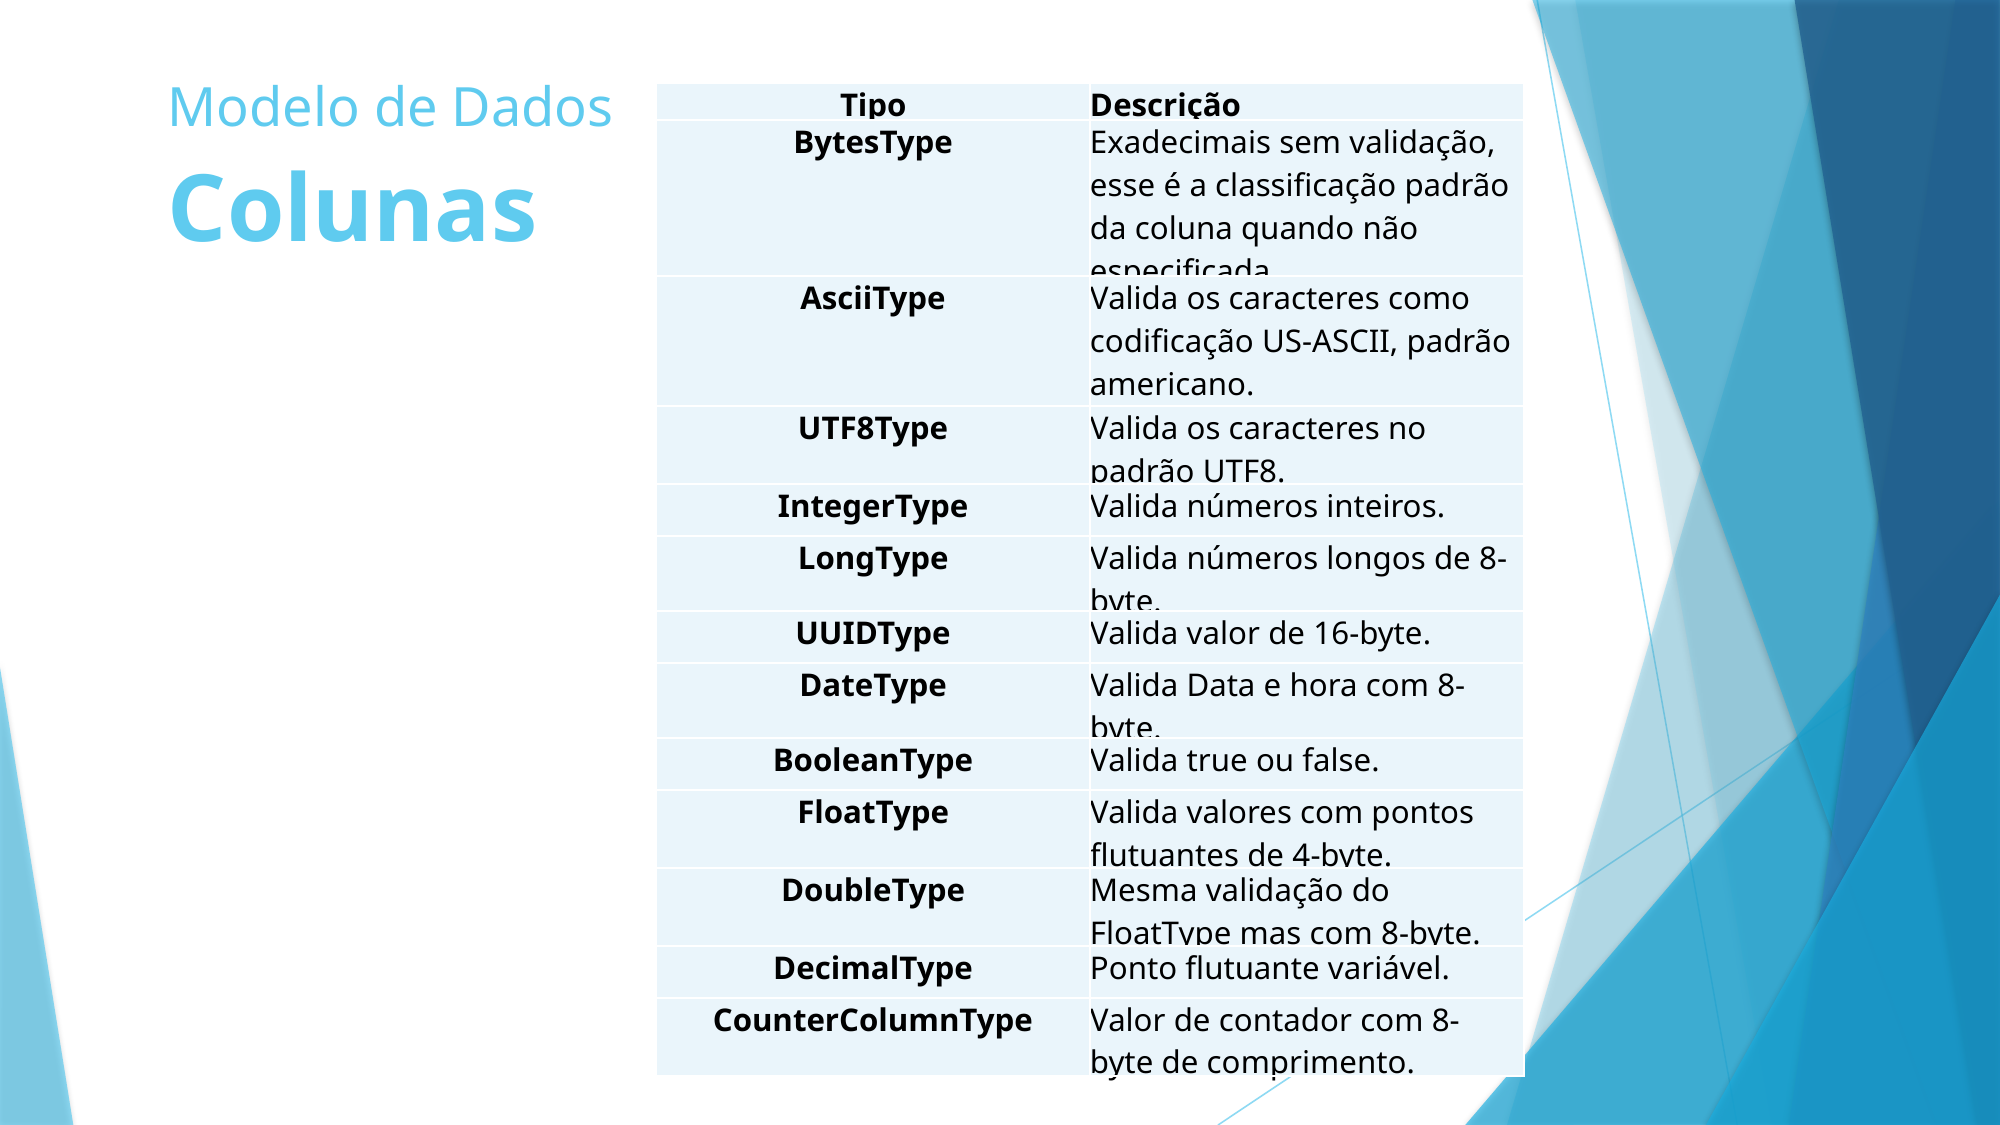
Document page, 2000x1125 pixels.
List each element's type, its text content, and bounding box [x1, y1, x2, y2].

table_cell BooleanType [657, 739, 1089, 789]
table_cell UUIDType [657, 612, 1089, 662]
table_cell Valida valor de 16-byte. [1091, 612, 1523, 662]
table_cell Valida os caracteres como codificação US-ASCII, padrão americano. [1091, 278, 1523, 405]
table_cell Mesma validação do FloatType mas com 8-byte. [1091, 869, 1523, 945]
table_cell Valida true ou false. [1091, 739, 1523, 789]
table_cell LongType [657, 537, 1089, 610]
table_cell Valida Data e hora com 8-byte. [1091, 664, 1523, 737]
table_cell IntegerType [657, 485, 1089, 535]
text_box Modelo de Dados Colunas [152, 60, 1564, 278]
table_cell Valida os caracteres no padrão UTF8. [1091, 407, 1523, 483]
table_cell Valida valores com pontos flutuantes de 4-byte. [1091, 791, 1523, 867]
table_cell UTF8Type [657, 407, 1089, 483]
table_cell Valida números inteiros. [1091, 485, 1523, 535]
table_cell Valida números longos de 8-byte. [1091, 537, 1523, 610]
table_cell DateType [657, 664, 1089, 737]
table_cell Ponto flutuante variável. [1091, 947, 1523, 997]
table_cell DoubleType [657, 869, 1089, 945]
table_cell Valor de contador com 8-byte de comprimento. [1091, 999, 1523, 1075]
table_cell CounterColumnType [657, 999, 1089, 1075]
table_cell AsciiType [657, 278, 1089, 405]
table_cell DecimalType [657, 947, 1089, 997]
table_cell FloatType [657, 791, 1089, 867]
